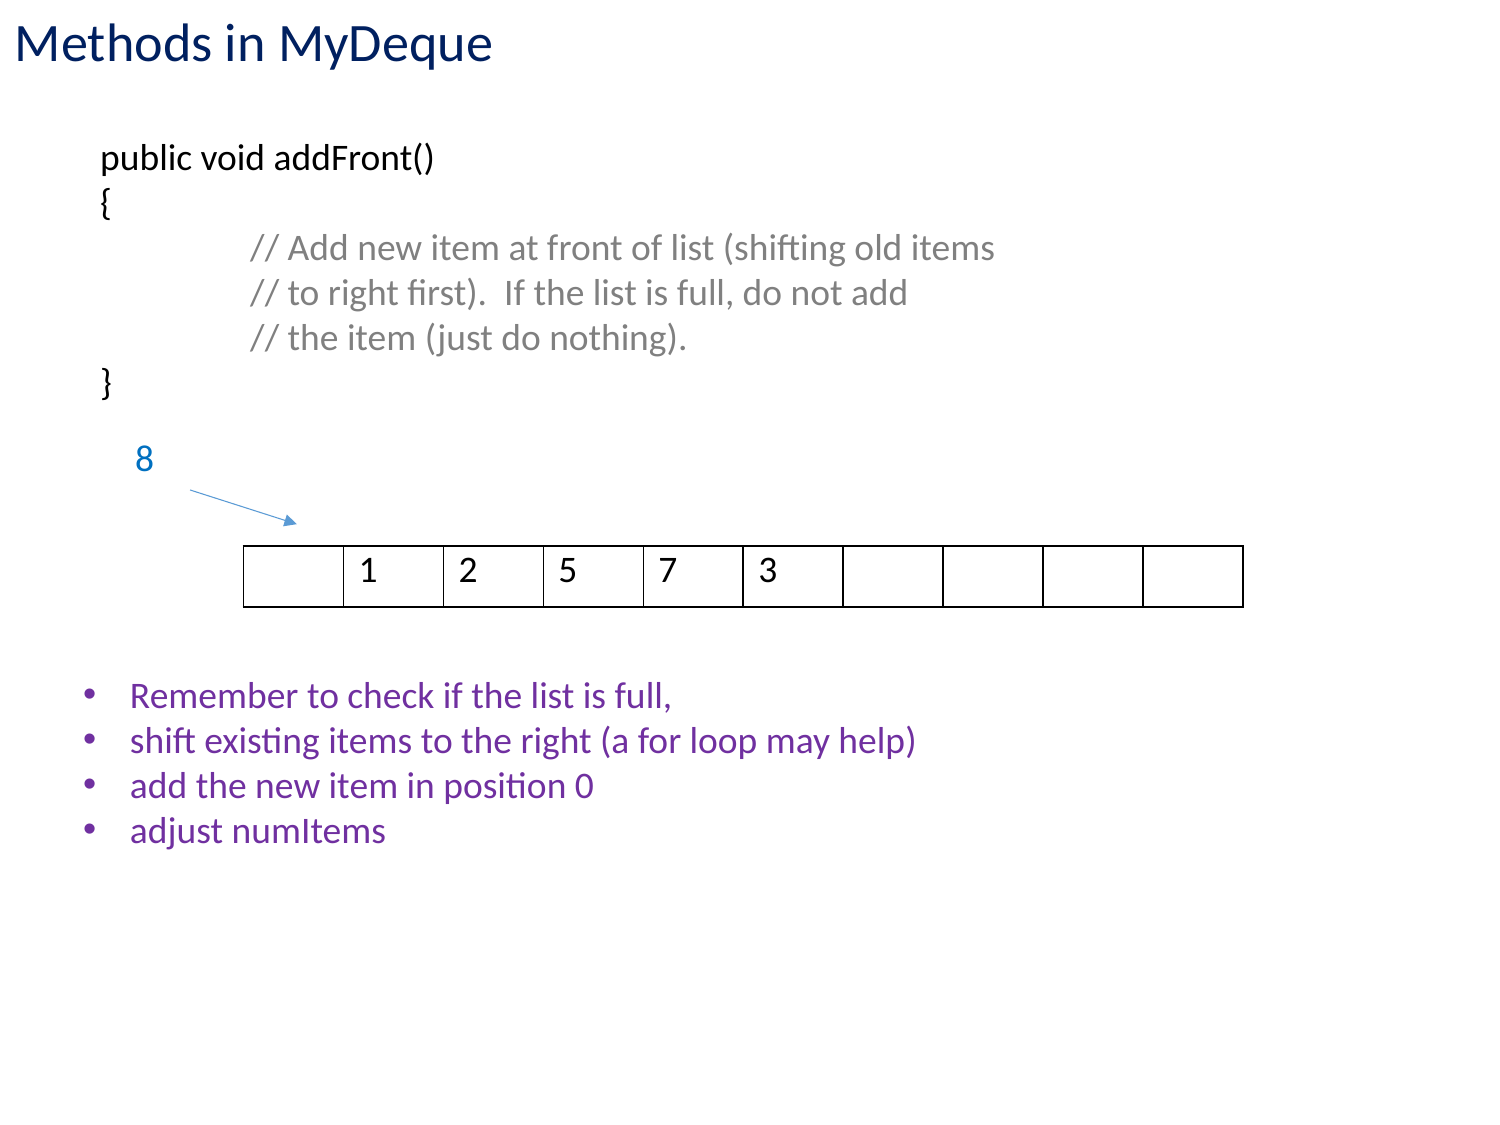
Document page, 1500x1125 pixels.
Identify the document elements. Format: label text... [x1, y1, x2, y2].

table_header [944, 547, 1042, 606]
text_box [190, 490, 297, 525]
text_box public void addFront() { // Add new item at front of list (shifting old items // to right first). If the list is full, do not add // the item (just do nothing). } [0, 80, 1193, 411]
table_header [244, 547, 343, 606]
table_header 3 [744, 547, 842, 606]
table_header 7 [644, 547, 742, 606]
table_header 1 [344, 547, 443, 606]
table_header [1044, 547, 1142, 606]
text_box Methods in MyDeque [0, 0, 1335, 80]
table_header [1144, 547, 1242, 606]
text_box 8 [120, 427, 191, 487]
table_header 2 [444, 547, 543, 606]
text_box Remember to check if the list is full, shift existing items to the right (a for loop may help) add the new item in position 0 adjust numItems [68, 663, 1110, 859]
table_header [844, 547, 942, 606]
table_header 5 [544, 547, 643, 606]
